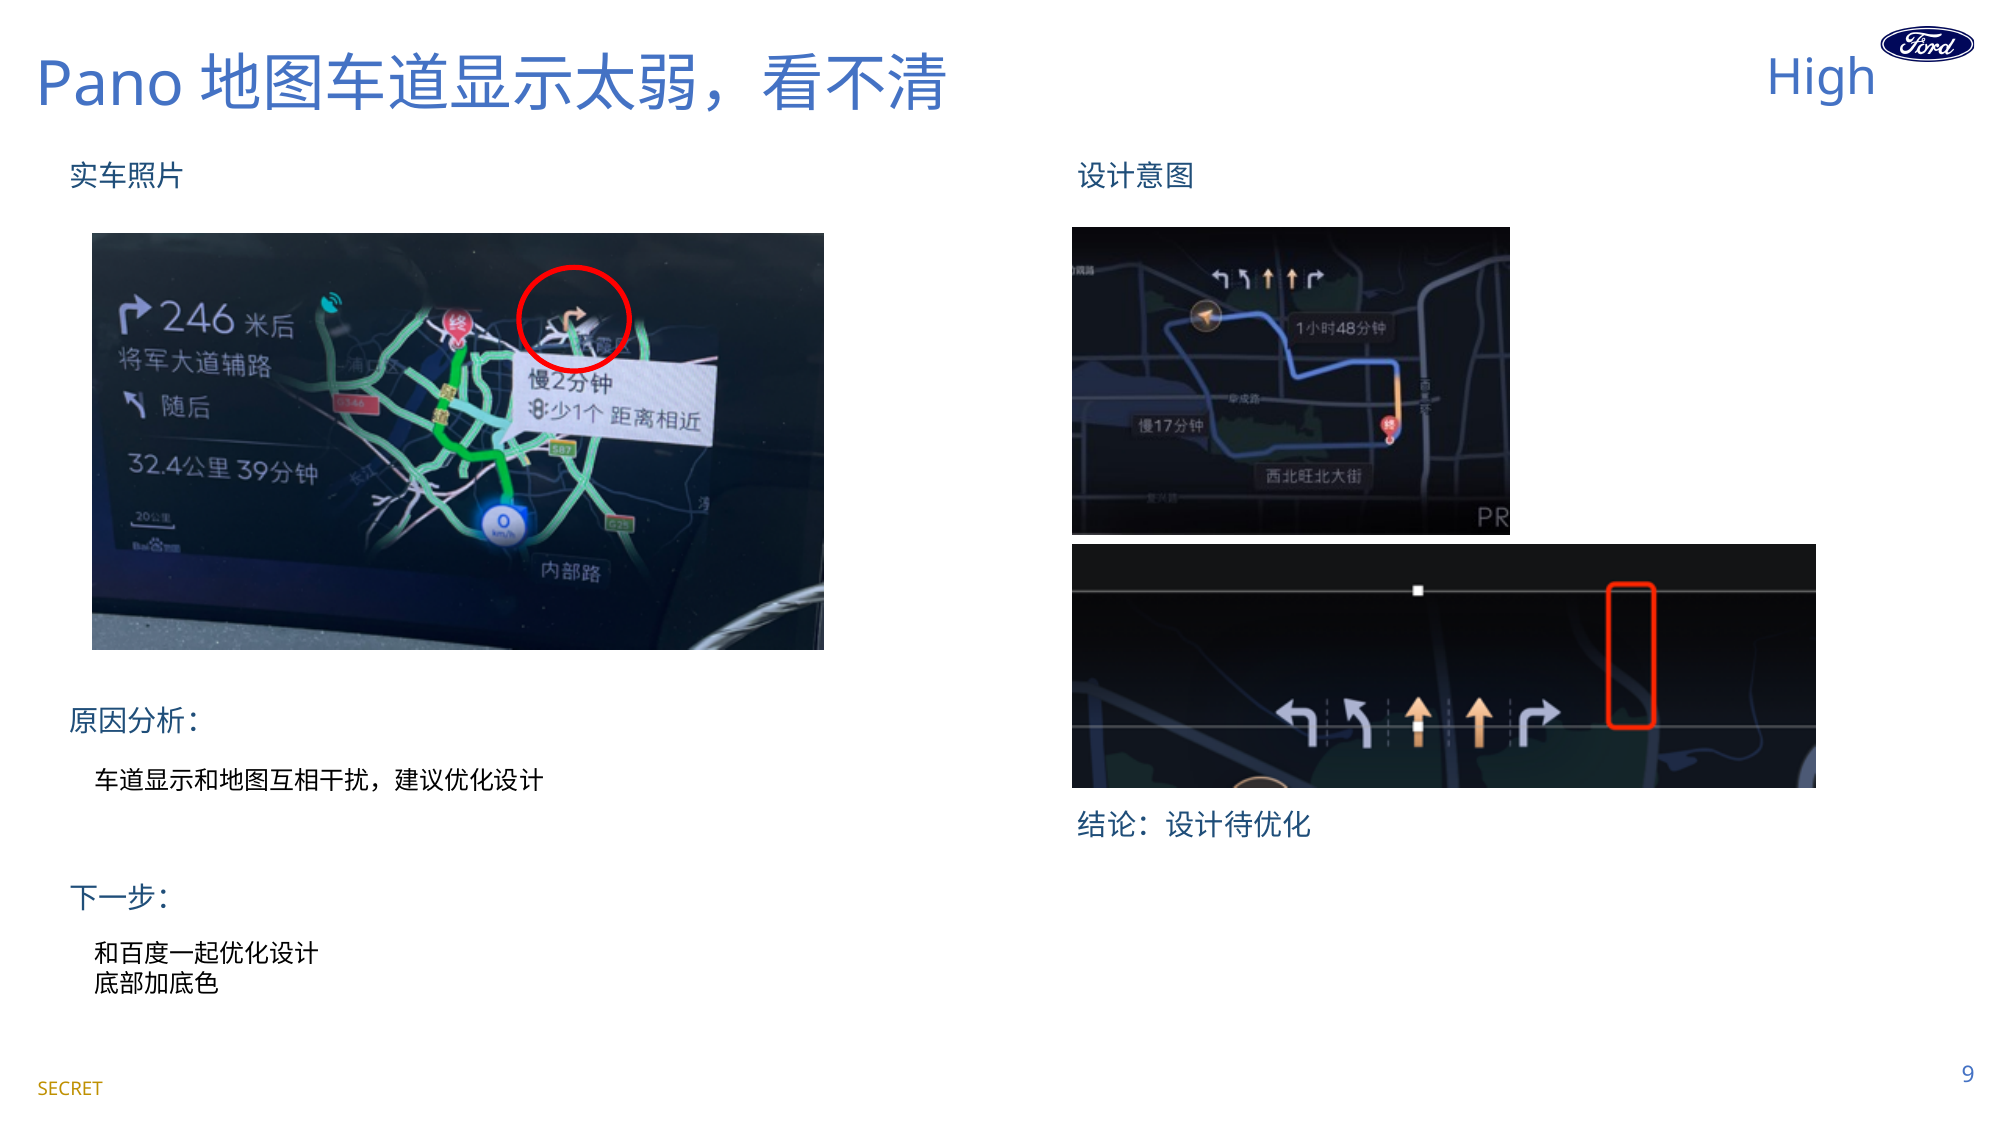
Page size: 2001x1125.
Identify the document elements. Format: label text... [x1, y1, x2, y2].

picture [1072, 544, 1816, 788]
text_box 和百度一起优化设计 底部加底色 [79, 929, 1044, 1005]
picture [1071, 227, 1510, 535]
text_box High [1510, 43, 1893, 127]
text_box Pano地图车道显示太弱，看不清 [20, 43, 1510, 127]
text_box 实车照片 [54, 149, 202, 200]
picture [92, 233, 824, 650]
text_box 下一步： [54, 871, 202, 922]
text_box 车道显示和地图互相干扰，建议优化设计 [79, 757, 1044, 802]
text_box 结论：设计待优化 [1062, 798, 1327, 849]
text_box 原因分析： [54, 694, 231, 745]
text_box 设计意图 [1062, 149, 1210, 200]
